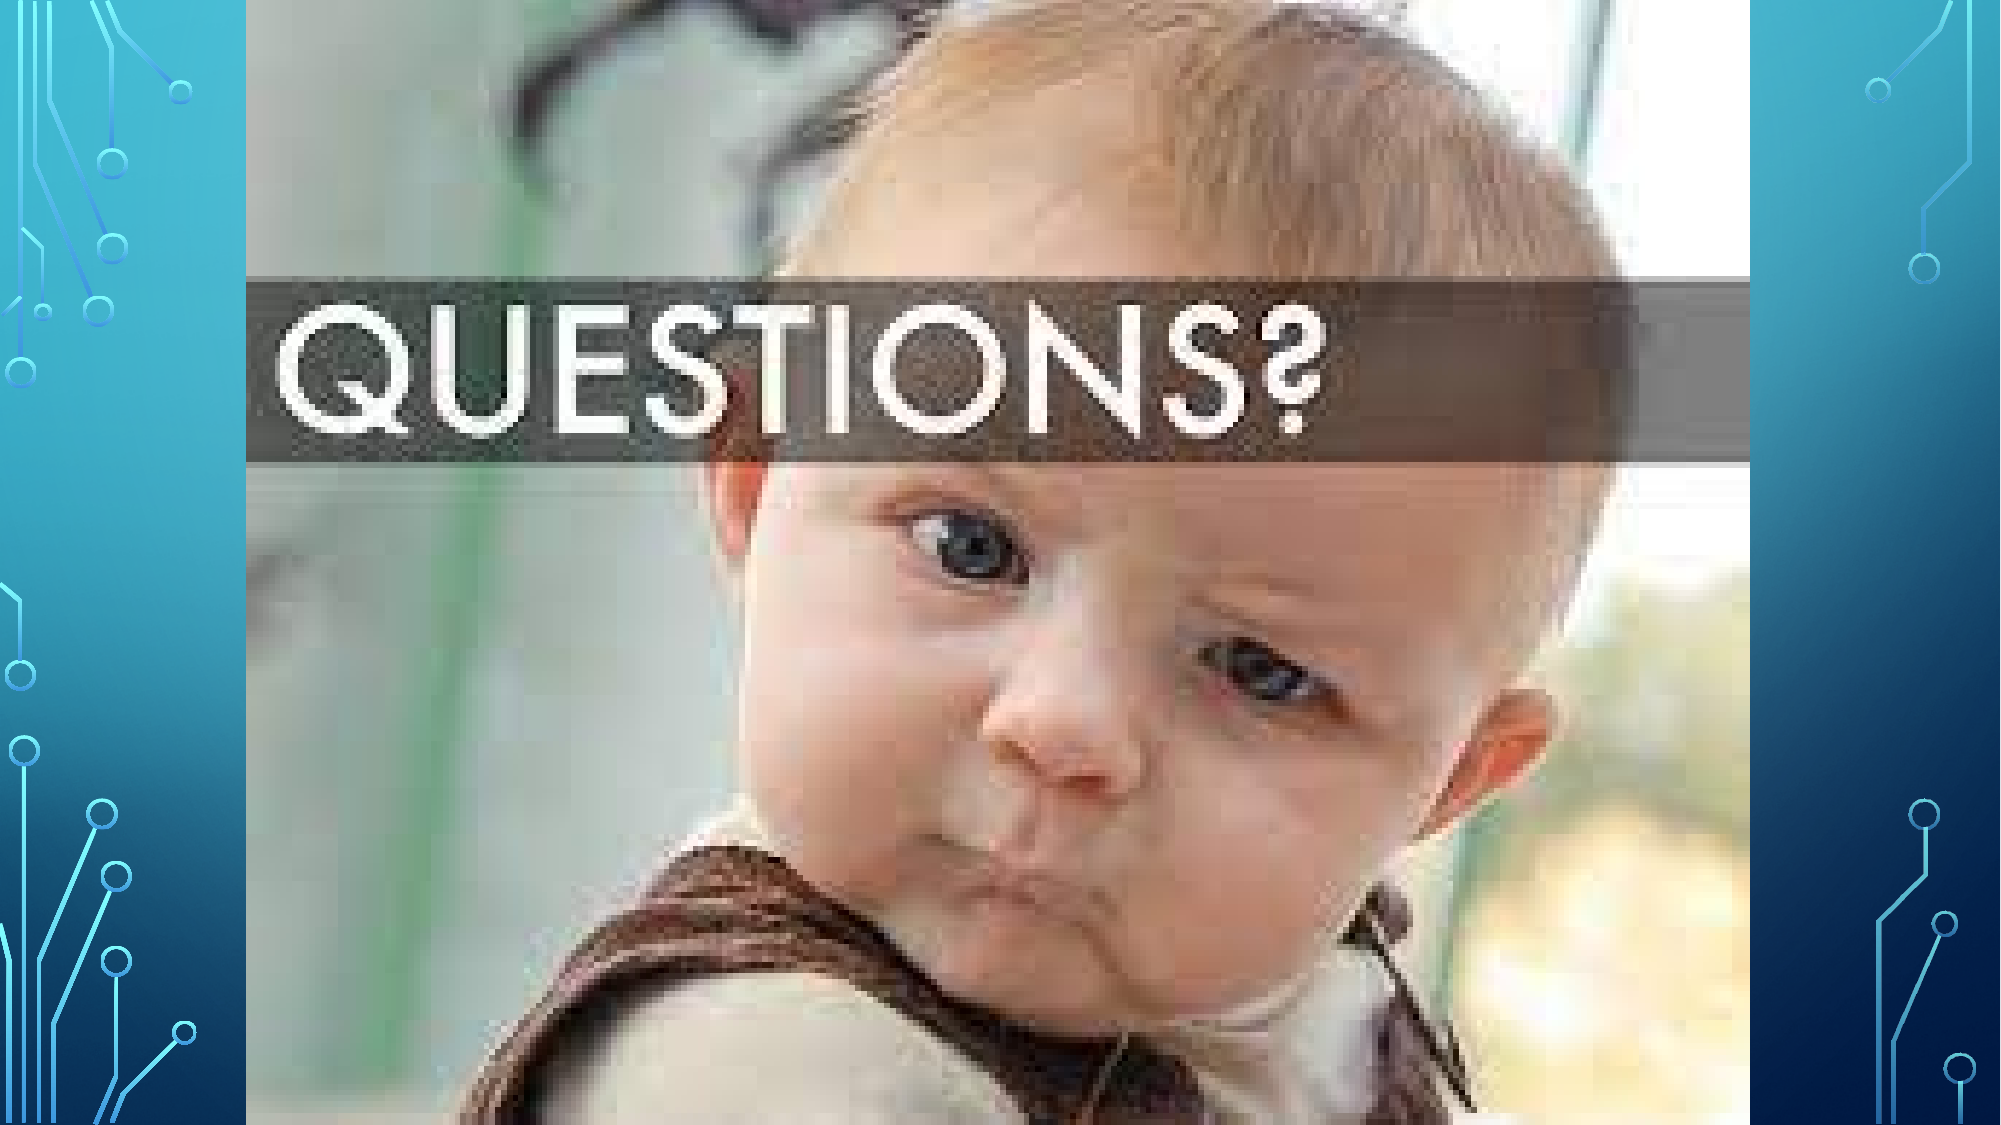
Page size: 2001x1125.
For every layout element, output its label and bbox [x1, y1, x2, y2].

picture [246, 0, 1751, 1125]
